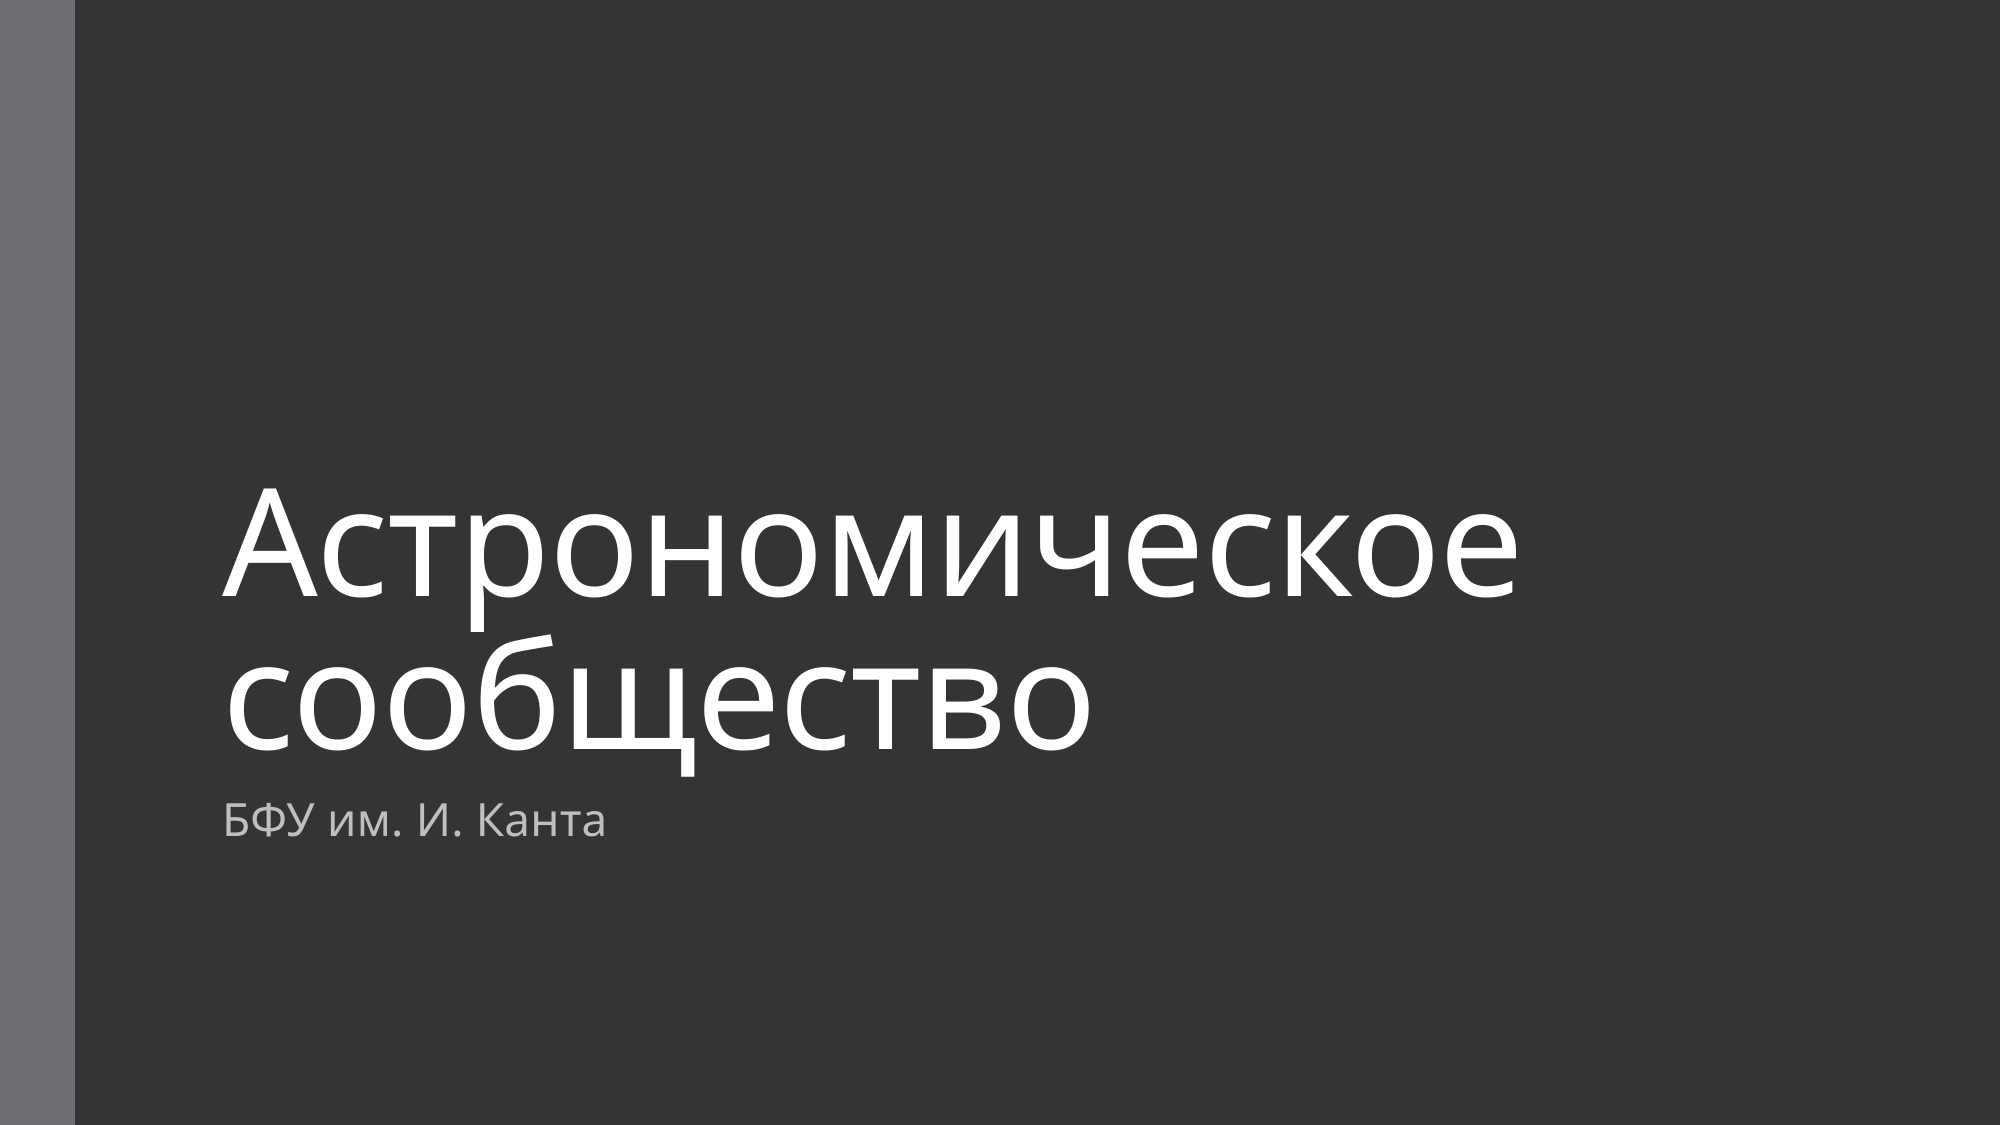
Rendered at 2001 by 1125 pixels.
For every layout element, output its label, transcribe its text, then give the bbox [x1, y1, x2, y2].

title Астрономическое сообщество [206, 124, 1752, 787]
subtitle БФУ им. И. Канта [206, 787, 1752, 1065]
